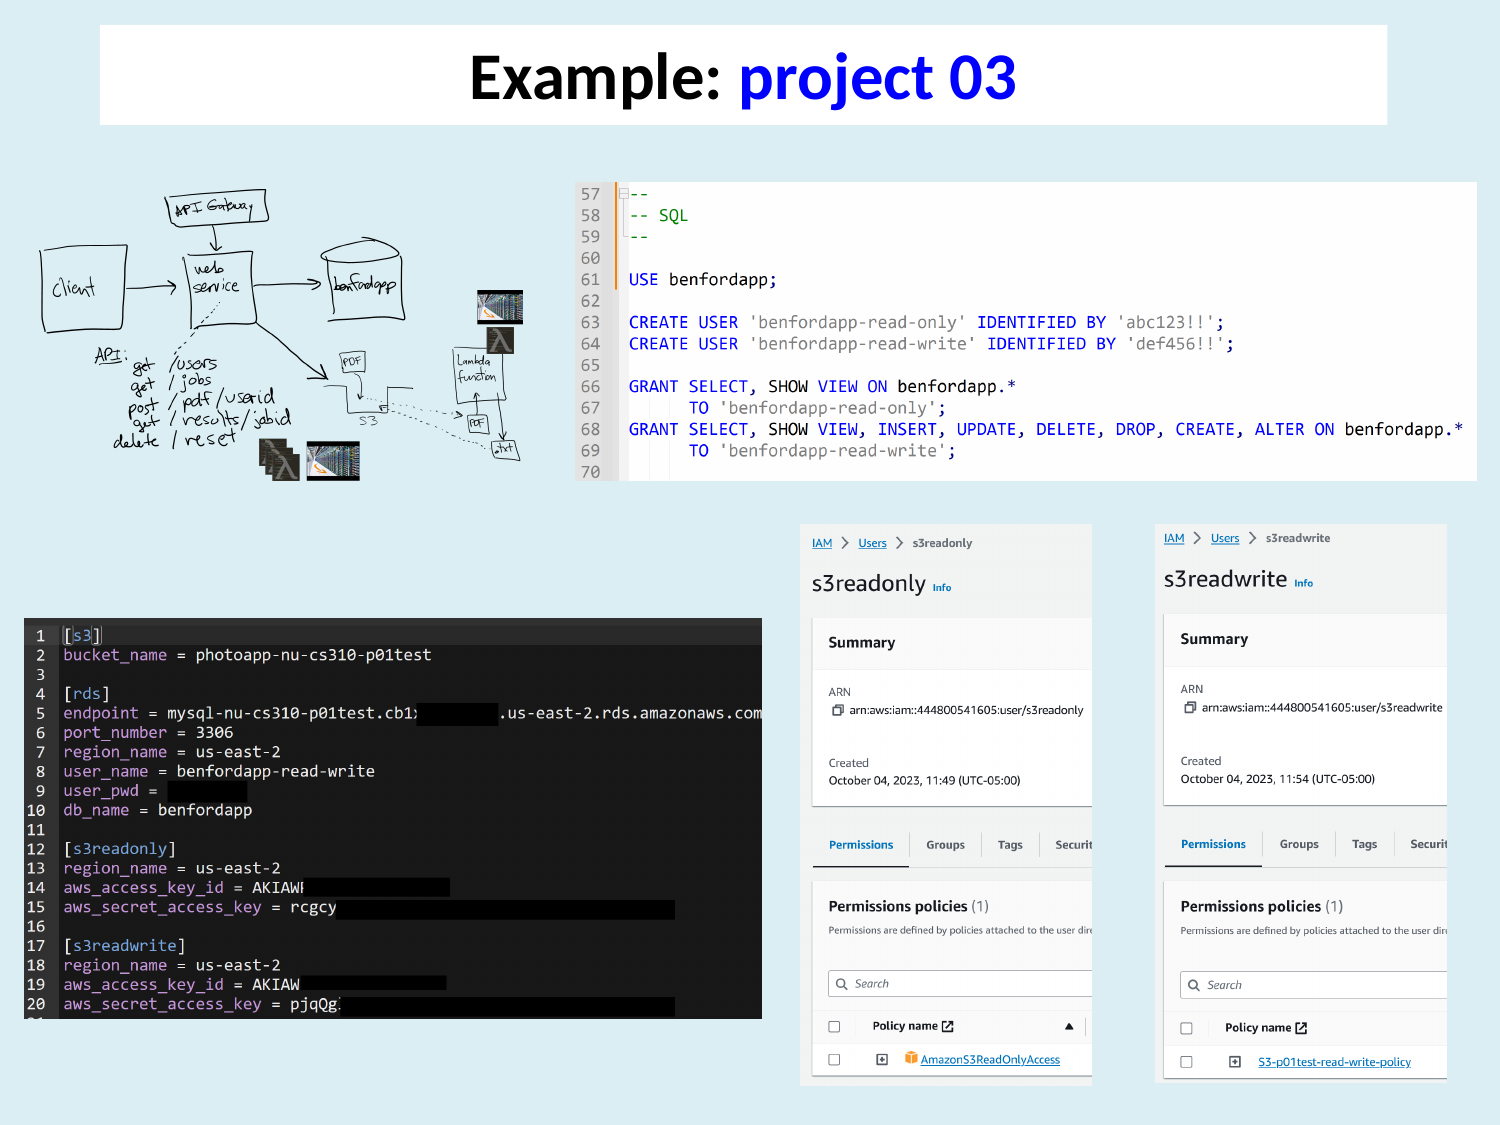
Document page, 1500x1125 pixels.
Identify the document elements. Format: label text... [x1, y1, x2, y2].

picture [37, 187, 523, 481]
picture [799, 524, 1092, 1086]
picture [1154, 524, 1447, 1083]
picture [24, 618, 762, 1019]
picture [574, 182, 1477, 481]
text_box Example: project 03 [99, 24, 1388, 125]
